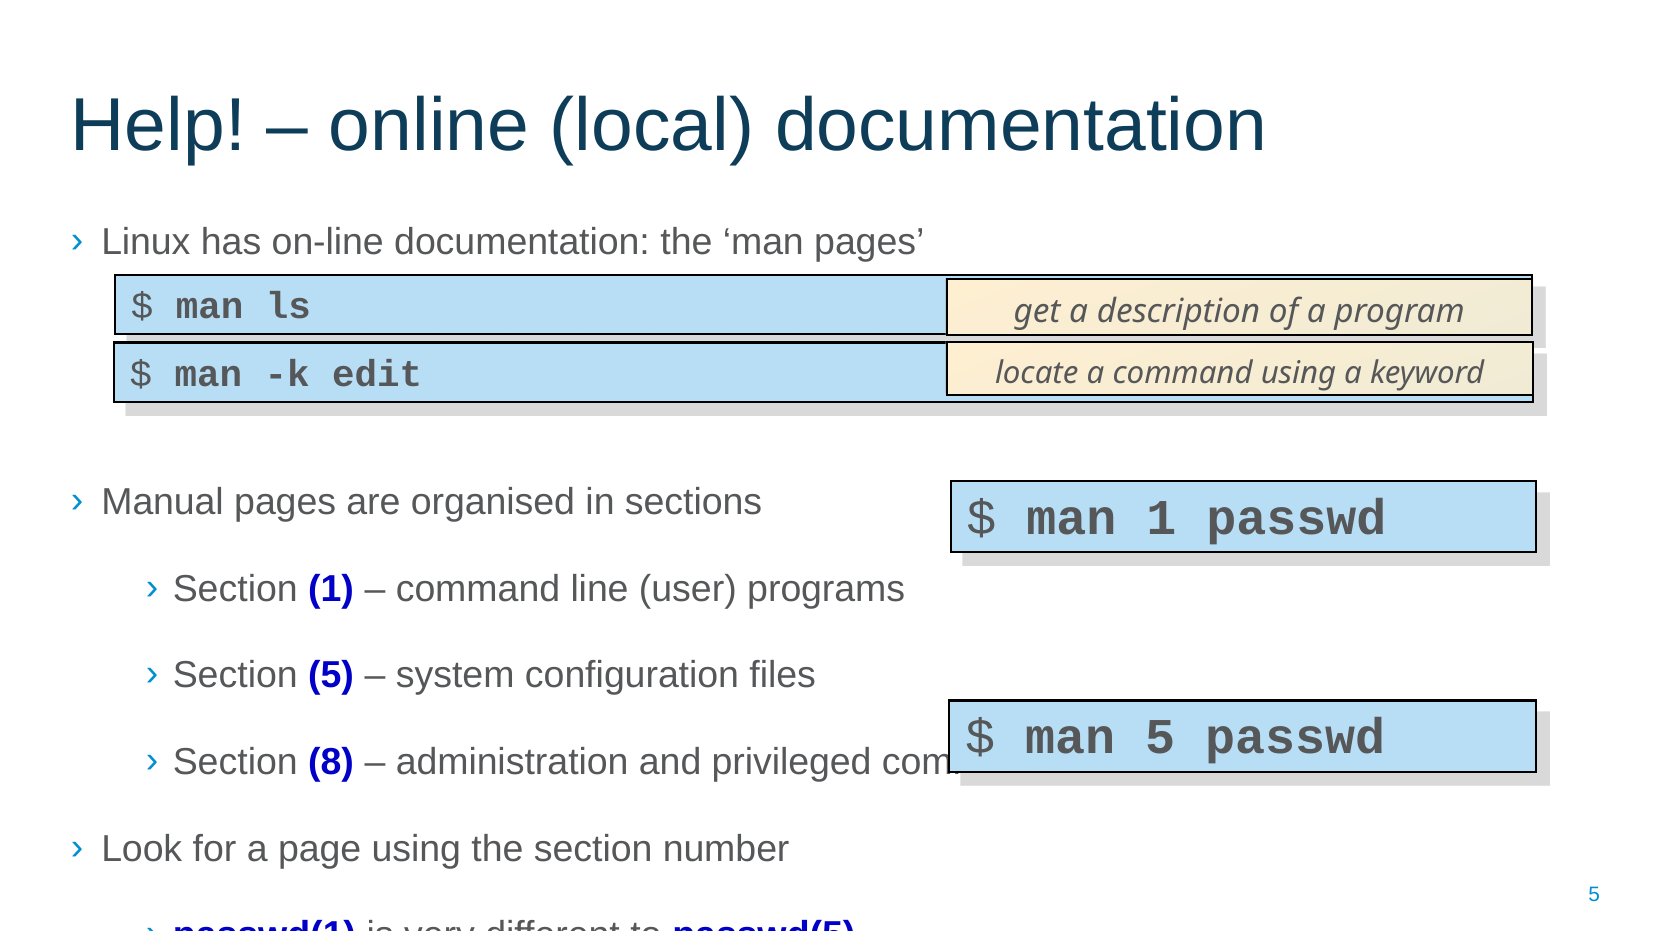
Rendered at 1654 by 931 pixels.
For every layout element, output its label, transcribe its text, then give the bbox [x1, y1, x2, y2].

text_box $ man ls [115, 275, 1532, 335]
text_box locate a command using a keyword [946, 342, 1533, 396]
text_box get a description of a program [946, 279, 1532, 335]
text_box $ man 5 passwd [949, 700, 1536, 772]
text_box Linux has on-line documentation: the ‘man pages’ Manual pages are organised in sections Section (1) – command line (user) programs Section (5) – system configuration files Section (8) – administration and privileged commands Look for a page using the section number passwd(1) is very different to passwd(5) Default program used to display man pages is less(1) [56, 209, 1603, 827]
text_box $ man 1 passwd [950, 480, 1536, 553]
text_box Help! – online (local) documentation [56, 16, 1294, 174]
text_box $ man -k edit [113, 342, 1533, 402]
